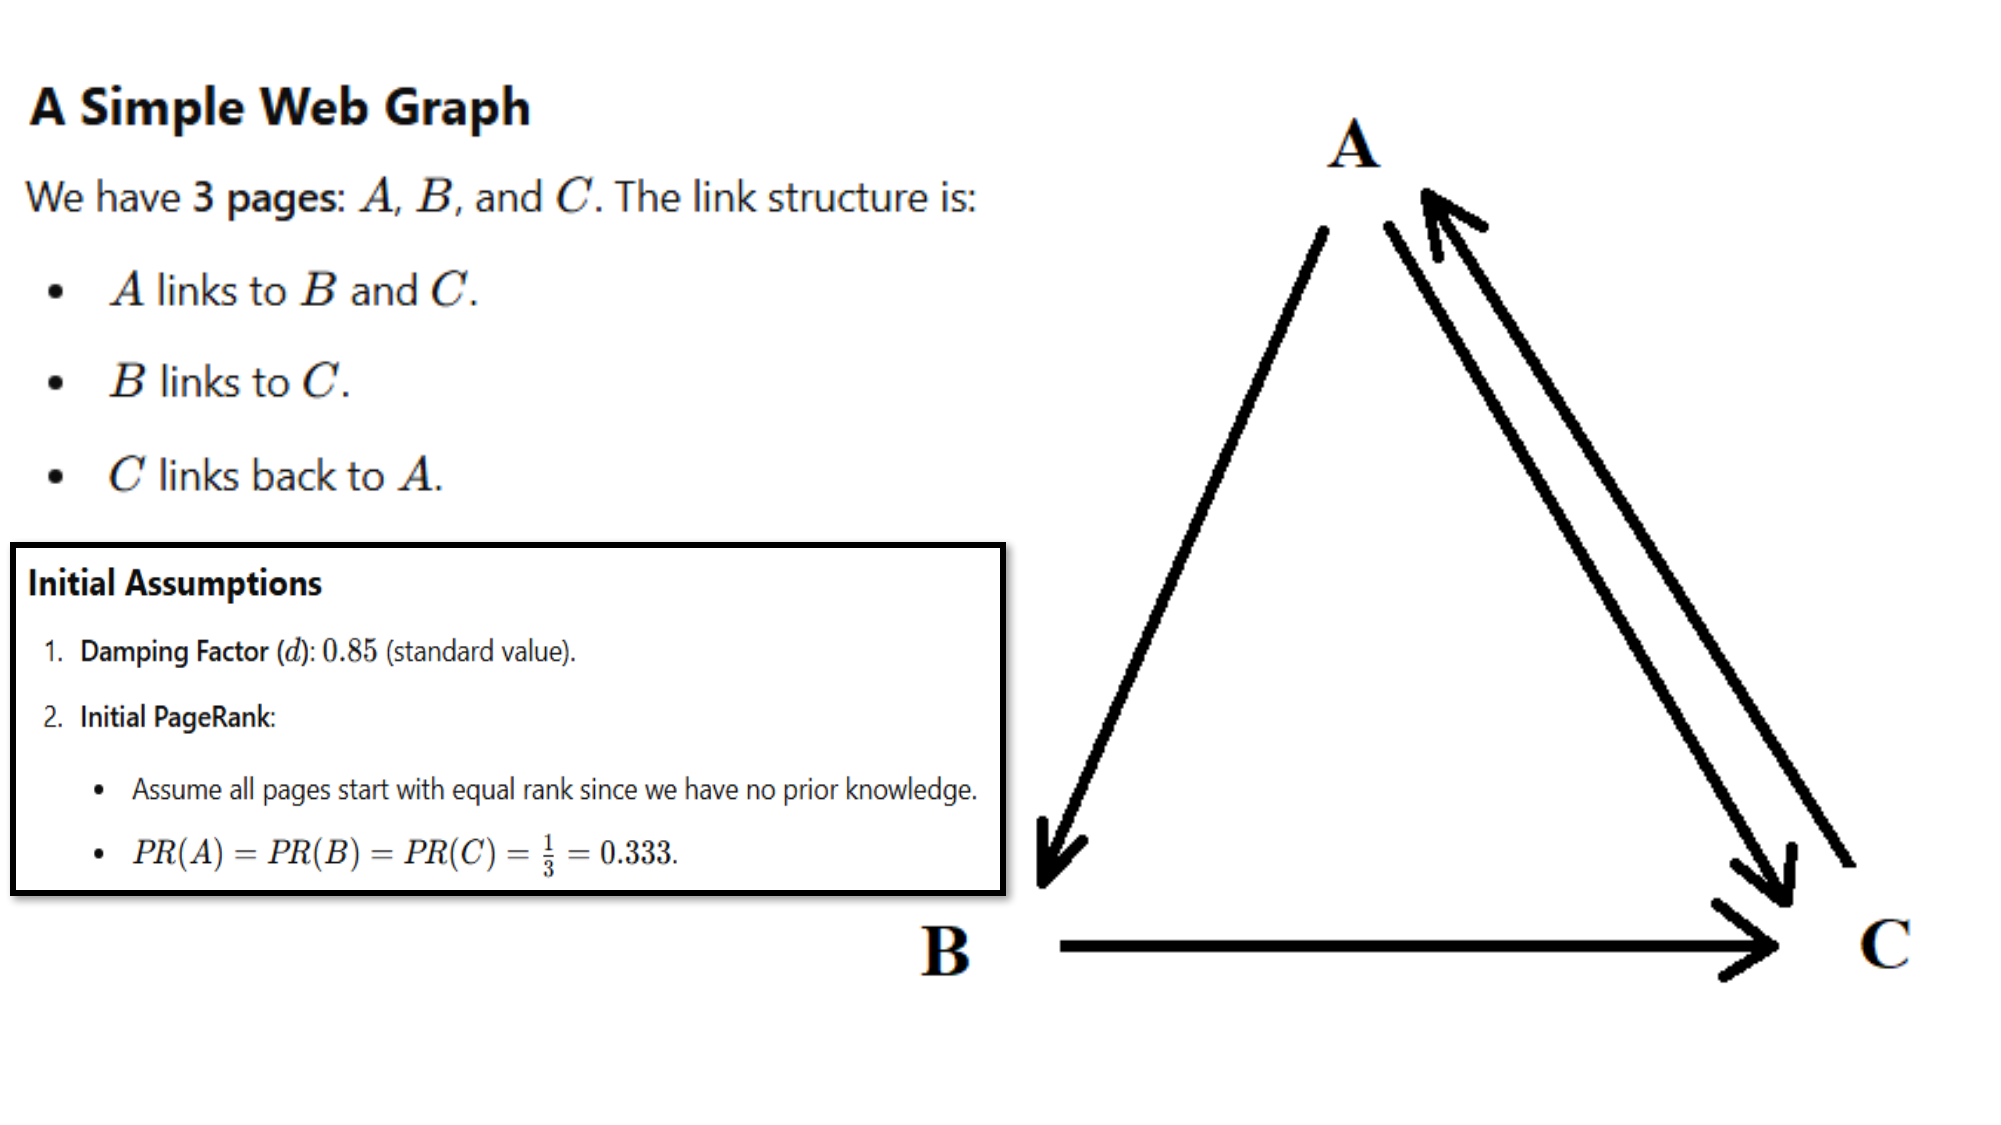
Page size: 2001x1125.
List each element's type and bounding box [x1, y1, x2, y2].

picture [16, 548, 1000, 890]
list [0, 0, 1960, 1037]
